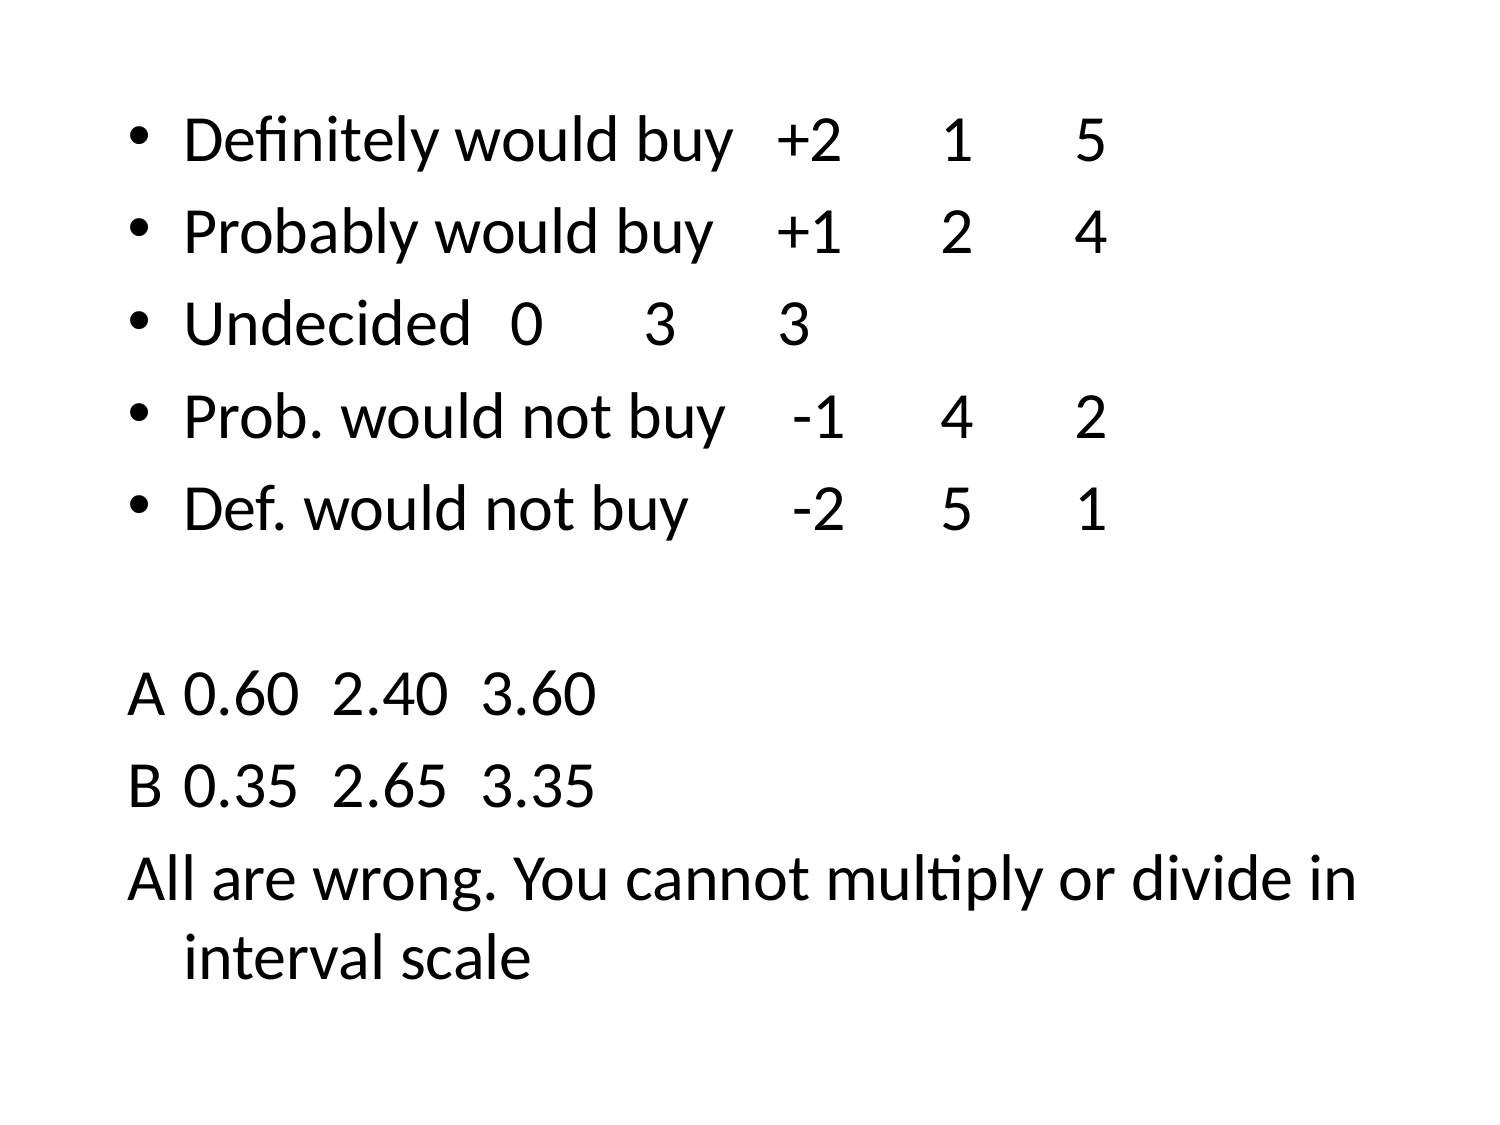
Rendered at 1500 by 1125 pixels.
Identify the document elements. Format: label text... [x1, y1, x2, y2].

list Definitely would buy +2 1 5 Probably would buy +1 2 4 Undecided 0 3 3 Prob. would not buy -1 4 2 Def. would not buy -2 5 1 A 0.60 2.40 3.60 B 0.35 2.65 3.35 All are wrong. You cannot multiply or divide in interval scale [112, 87, 1388, 1000]
